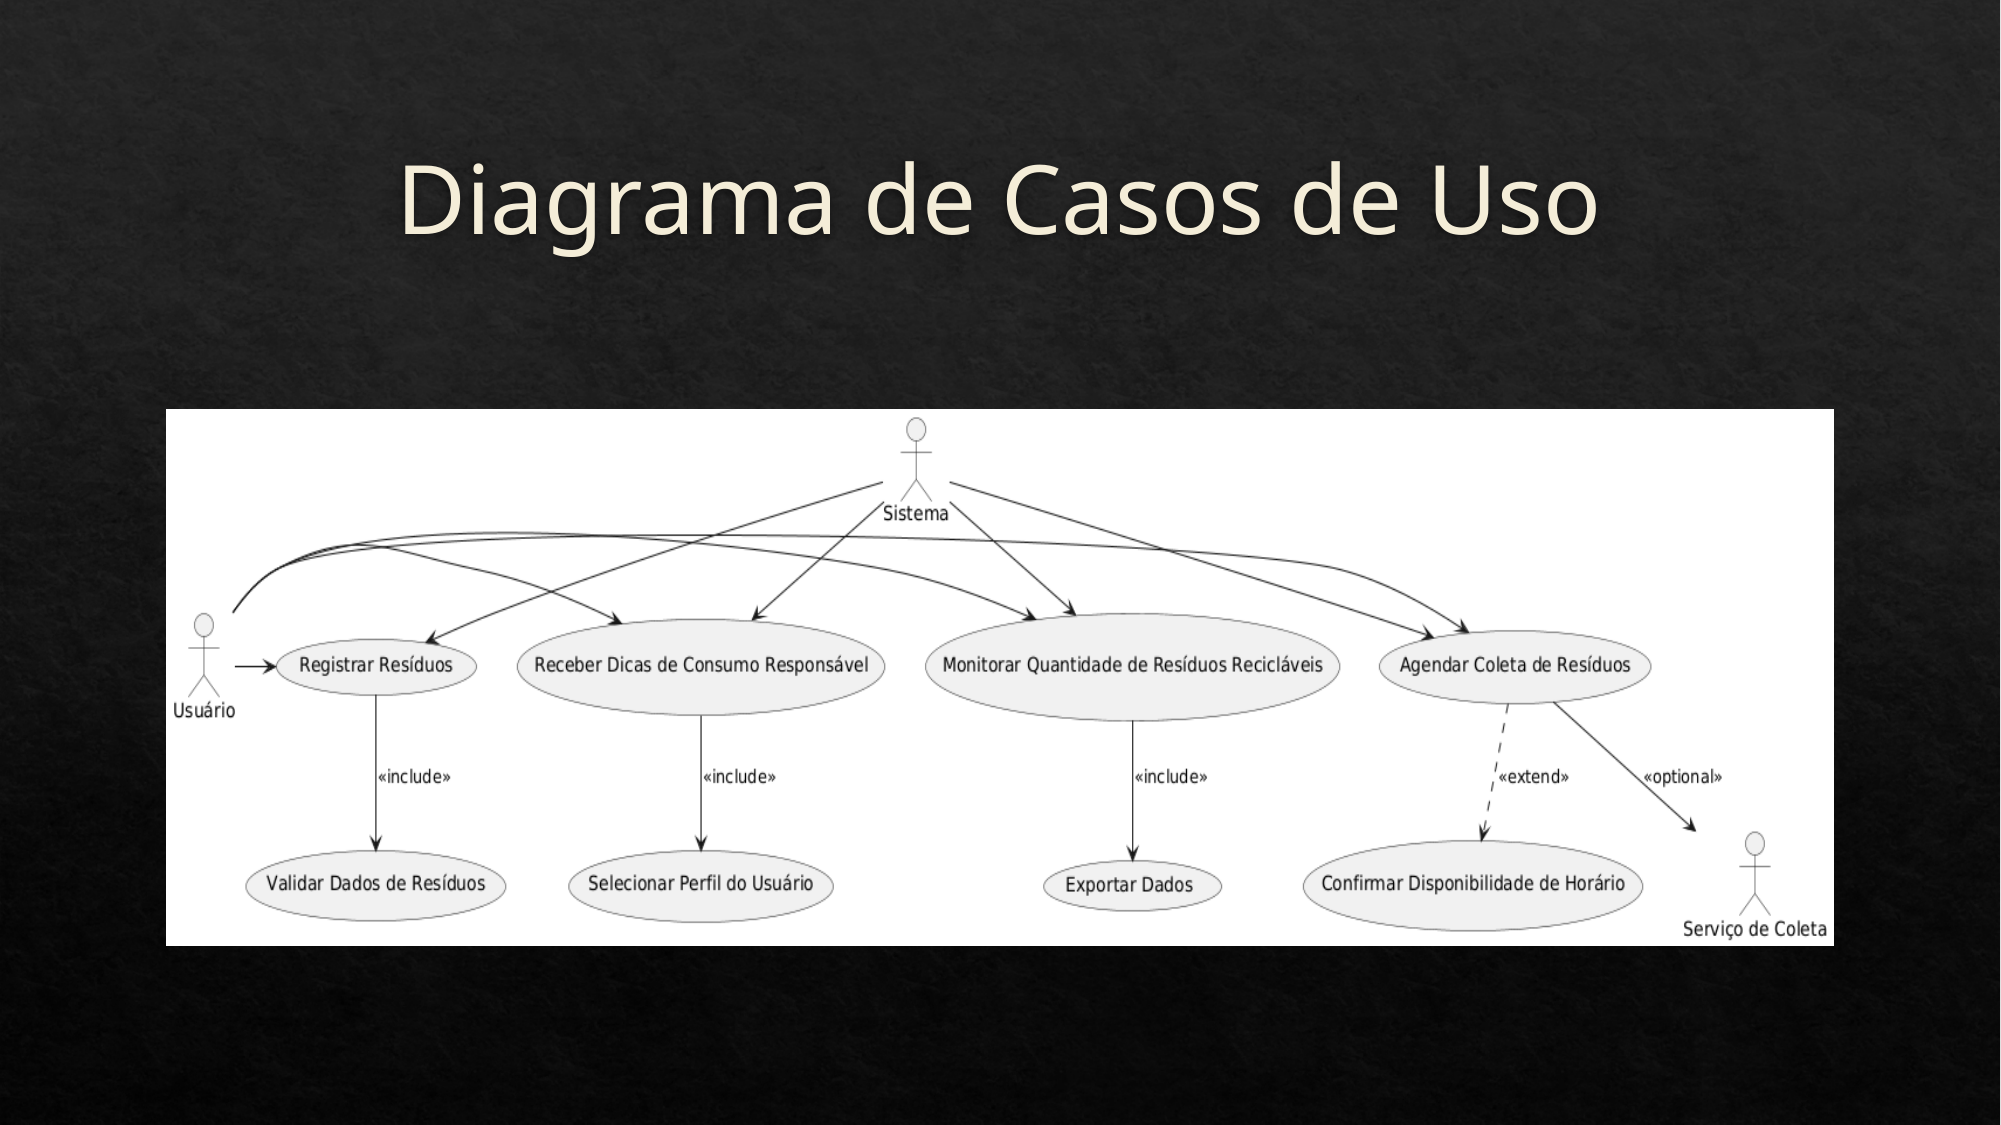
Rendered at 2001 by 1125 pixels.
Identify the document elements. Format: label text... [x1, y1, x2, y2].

title Diagrama de Casos de Uso [149, 99, 1849, 307]
picture [166, 408, 1834, 946]
